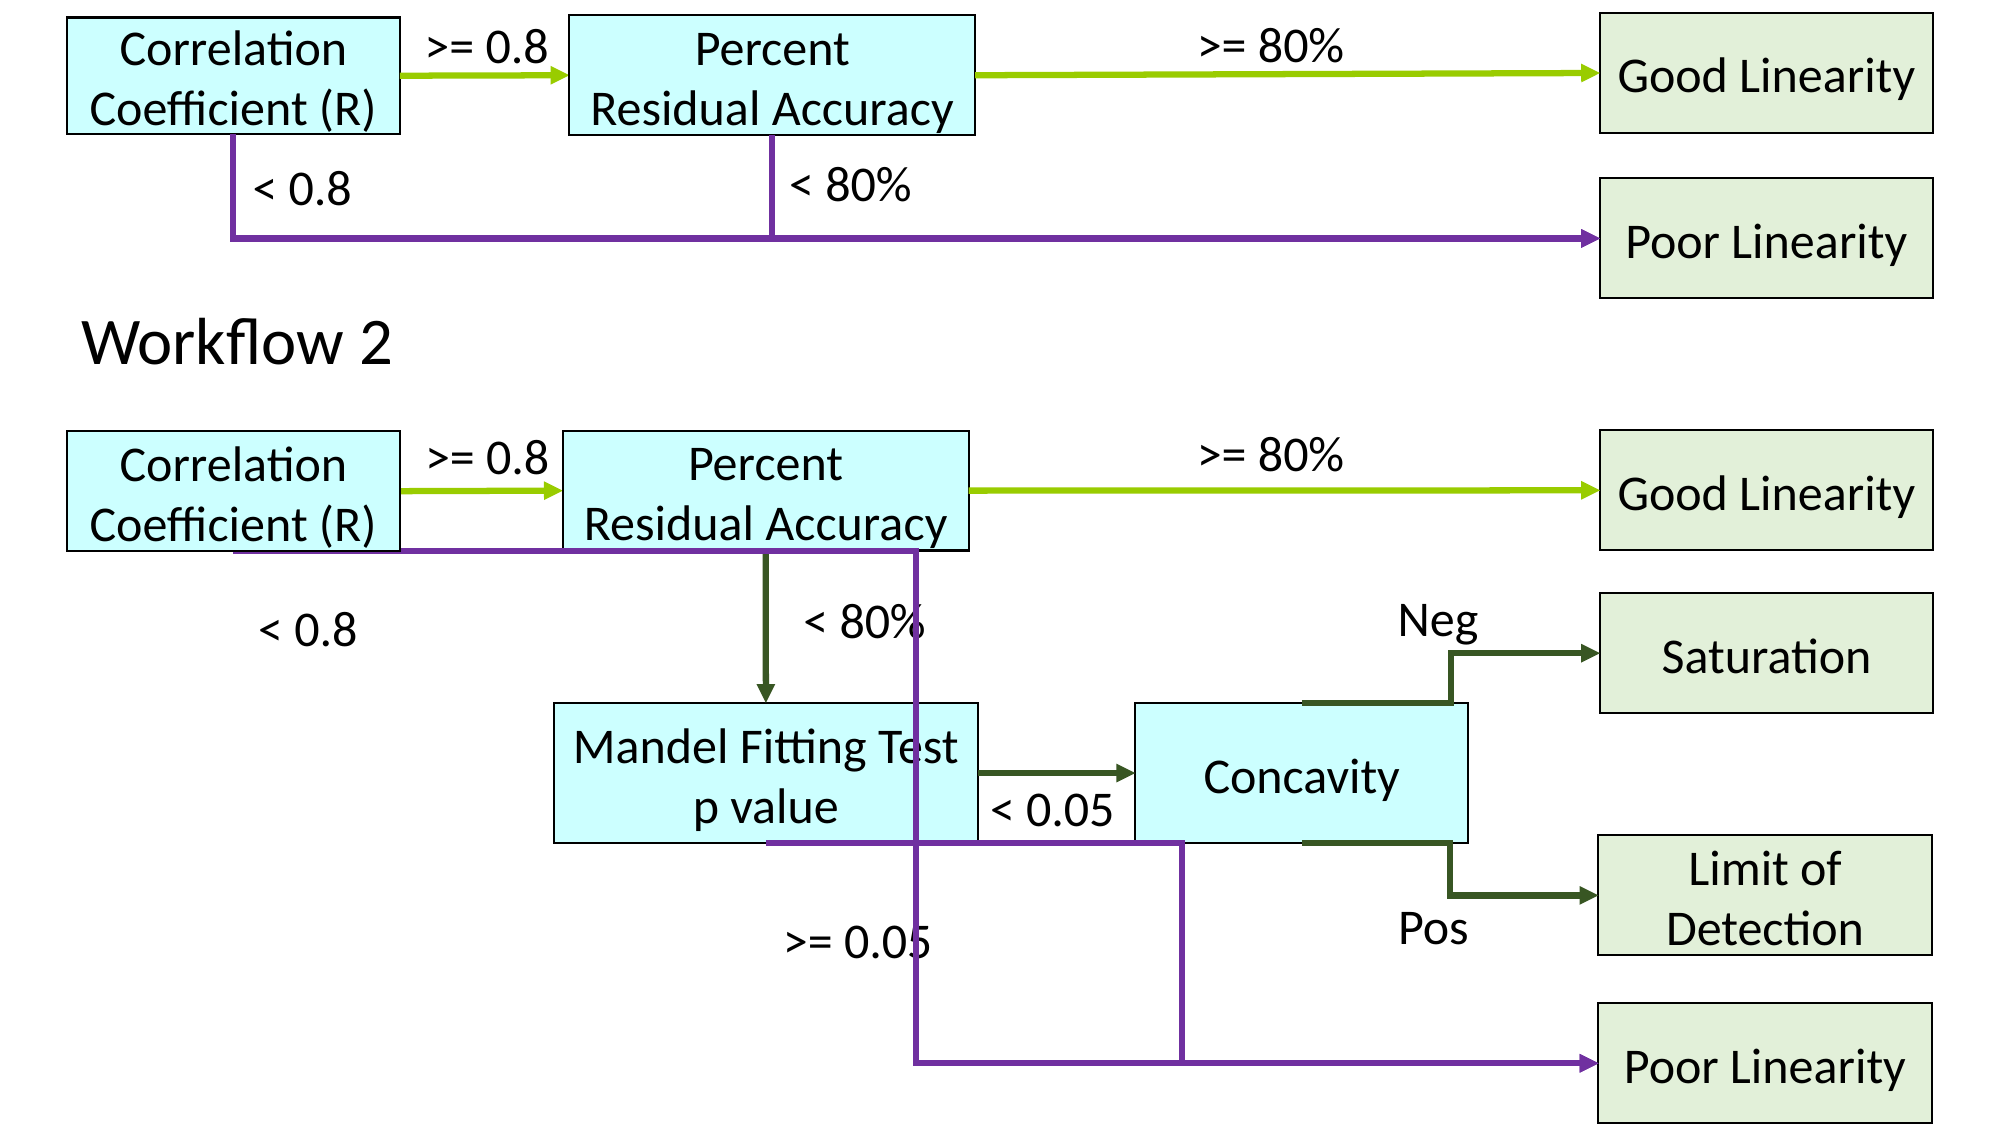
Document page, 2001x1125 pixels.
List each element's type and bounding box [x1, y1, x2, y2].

text_box [66, 0, 1934, 1124]
